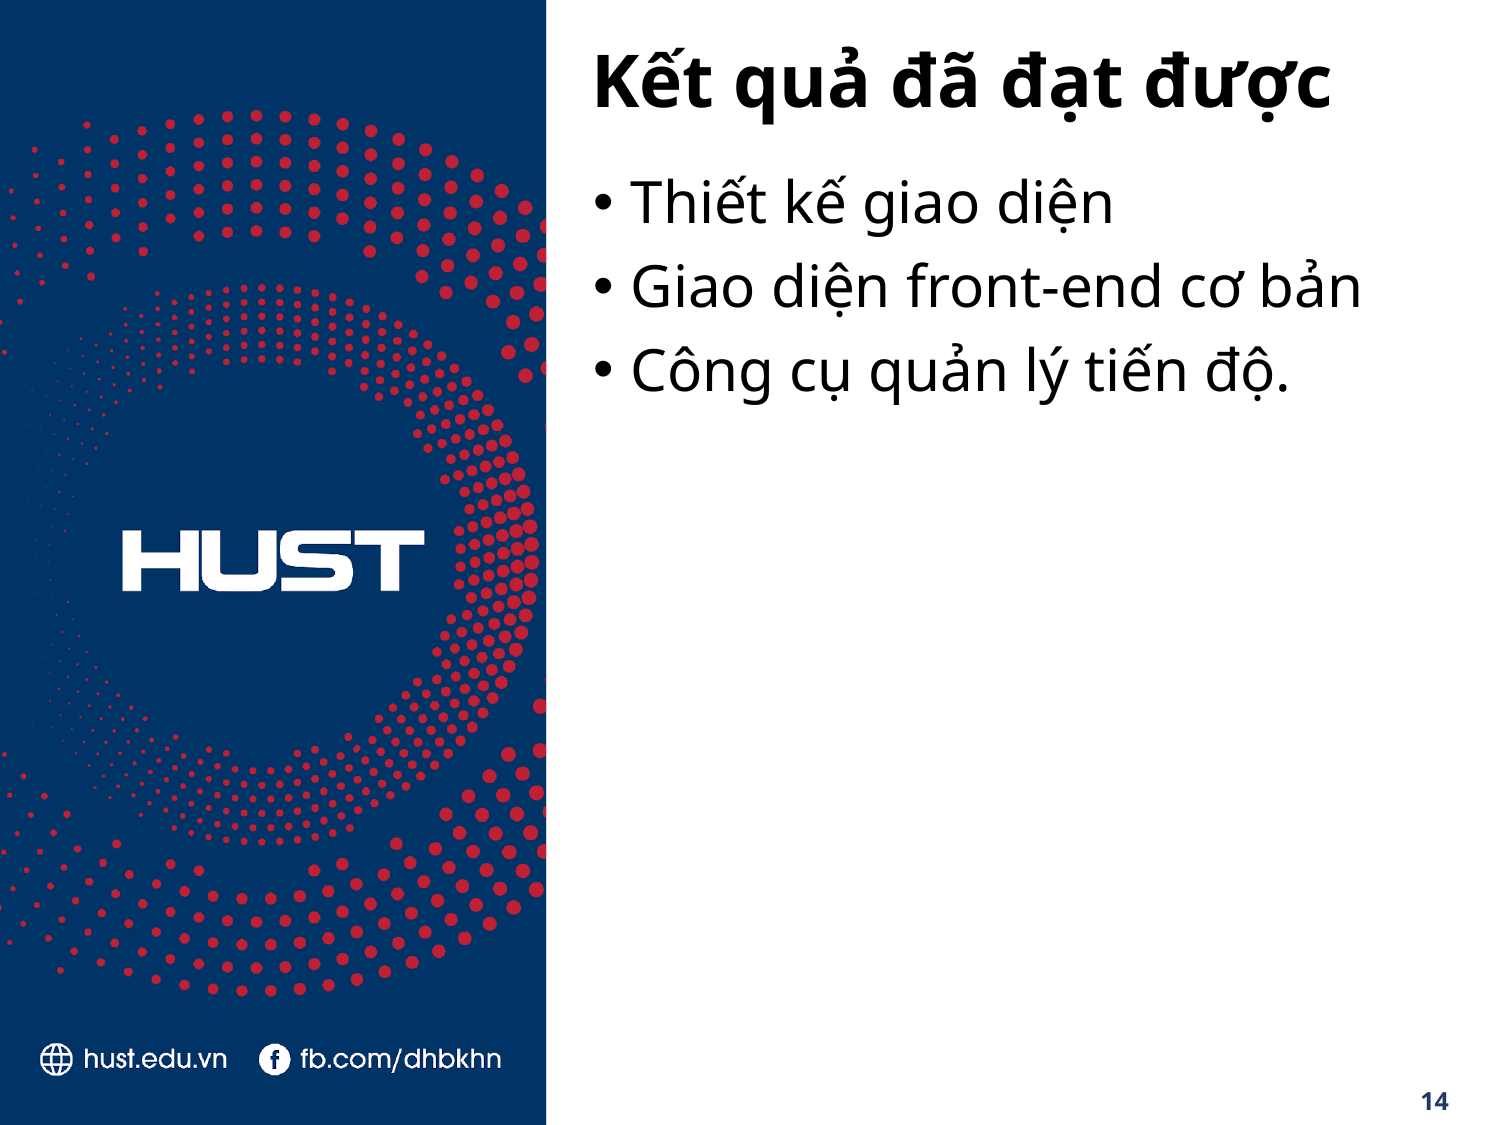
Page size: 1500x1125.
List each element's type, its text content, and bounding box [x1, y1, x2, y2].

slide_number ‹#› [1126, 1078, 1464, 1125]
title Kết quả đã đạt được [576, 36, 1462, 111]
list Thiết kế giao diện Giao diện front-end cơ bản Công cụ quản lý tiến độ. [578, 165, 1462, 1073]
picture [0, 0, 1500, 1125]
